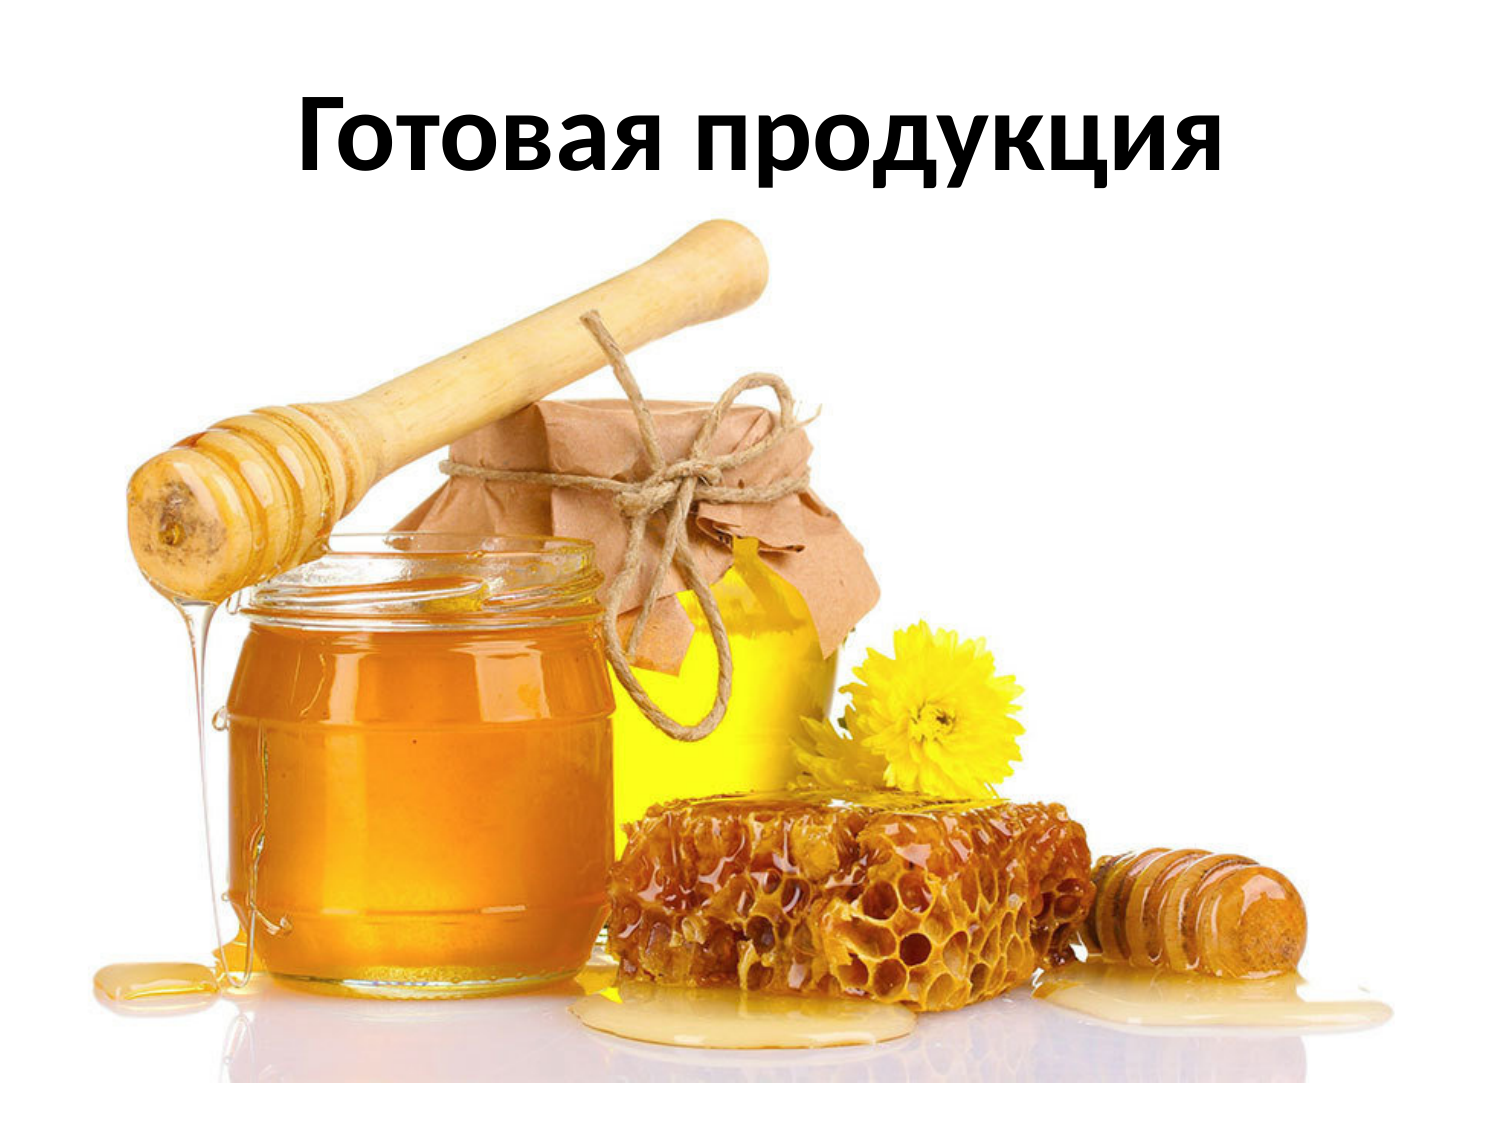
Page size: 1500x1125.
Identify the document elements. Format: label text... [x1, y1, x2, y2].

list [64, 195, 1408, 1083]
title Готовая продукция [253, 54, 1272, 194]
